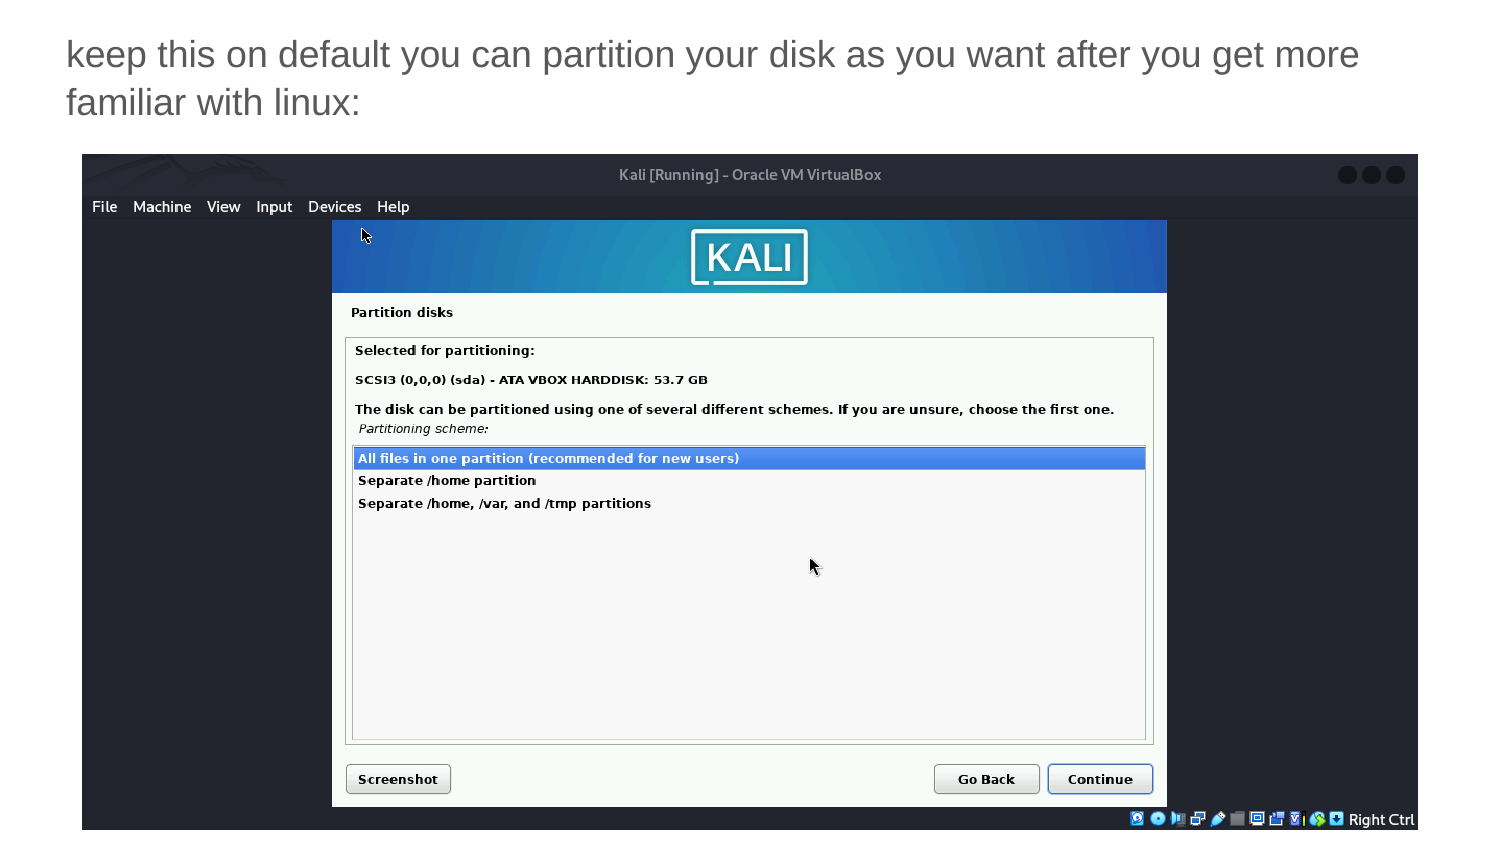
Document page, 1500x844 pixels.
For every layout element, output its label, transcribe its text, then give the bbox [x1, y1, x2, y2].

list keep this on default you can partition your disk as you want after you get more familiar with linux: [51, 12, 1449, 750]
picture [82, 153, 1418, 830]
